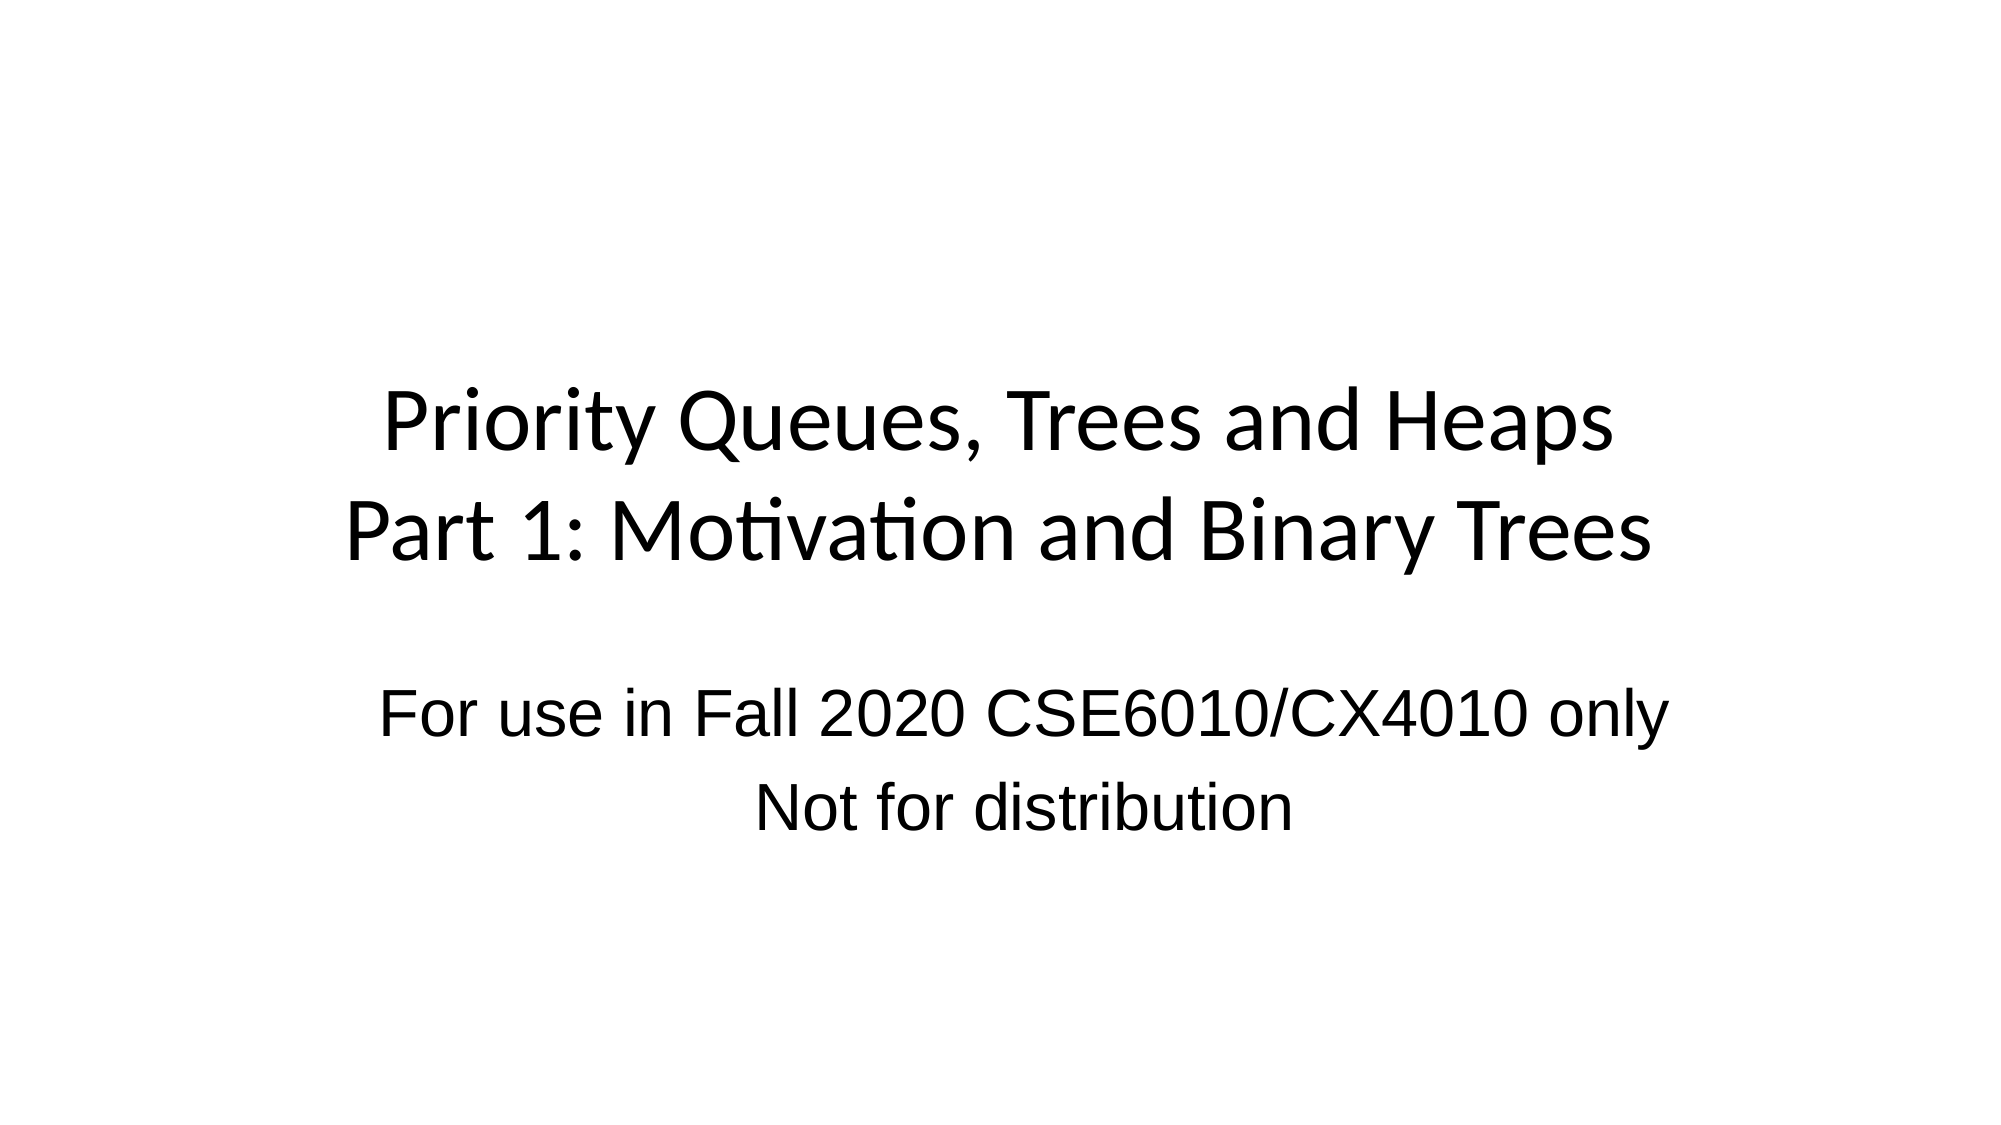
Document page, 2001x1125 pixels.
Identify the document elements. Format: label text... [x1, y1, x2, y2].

title Priority Queues, Trees and Heaps Part 1: Motivation and Binary Trees [275, 375, 1725, 563]
text_box For use in Fall 2020 CSE6010/CX4010 only Not for distribution [324, 662, 1725, 950]
